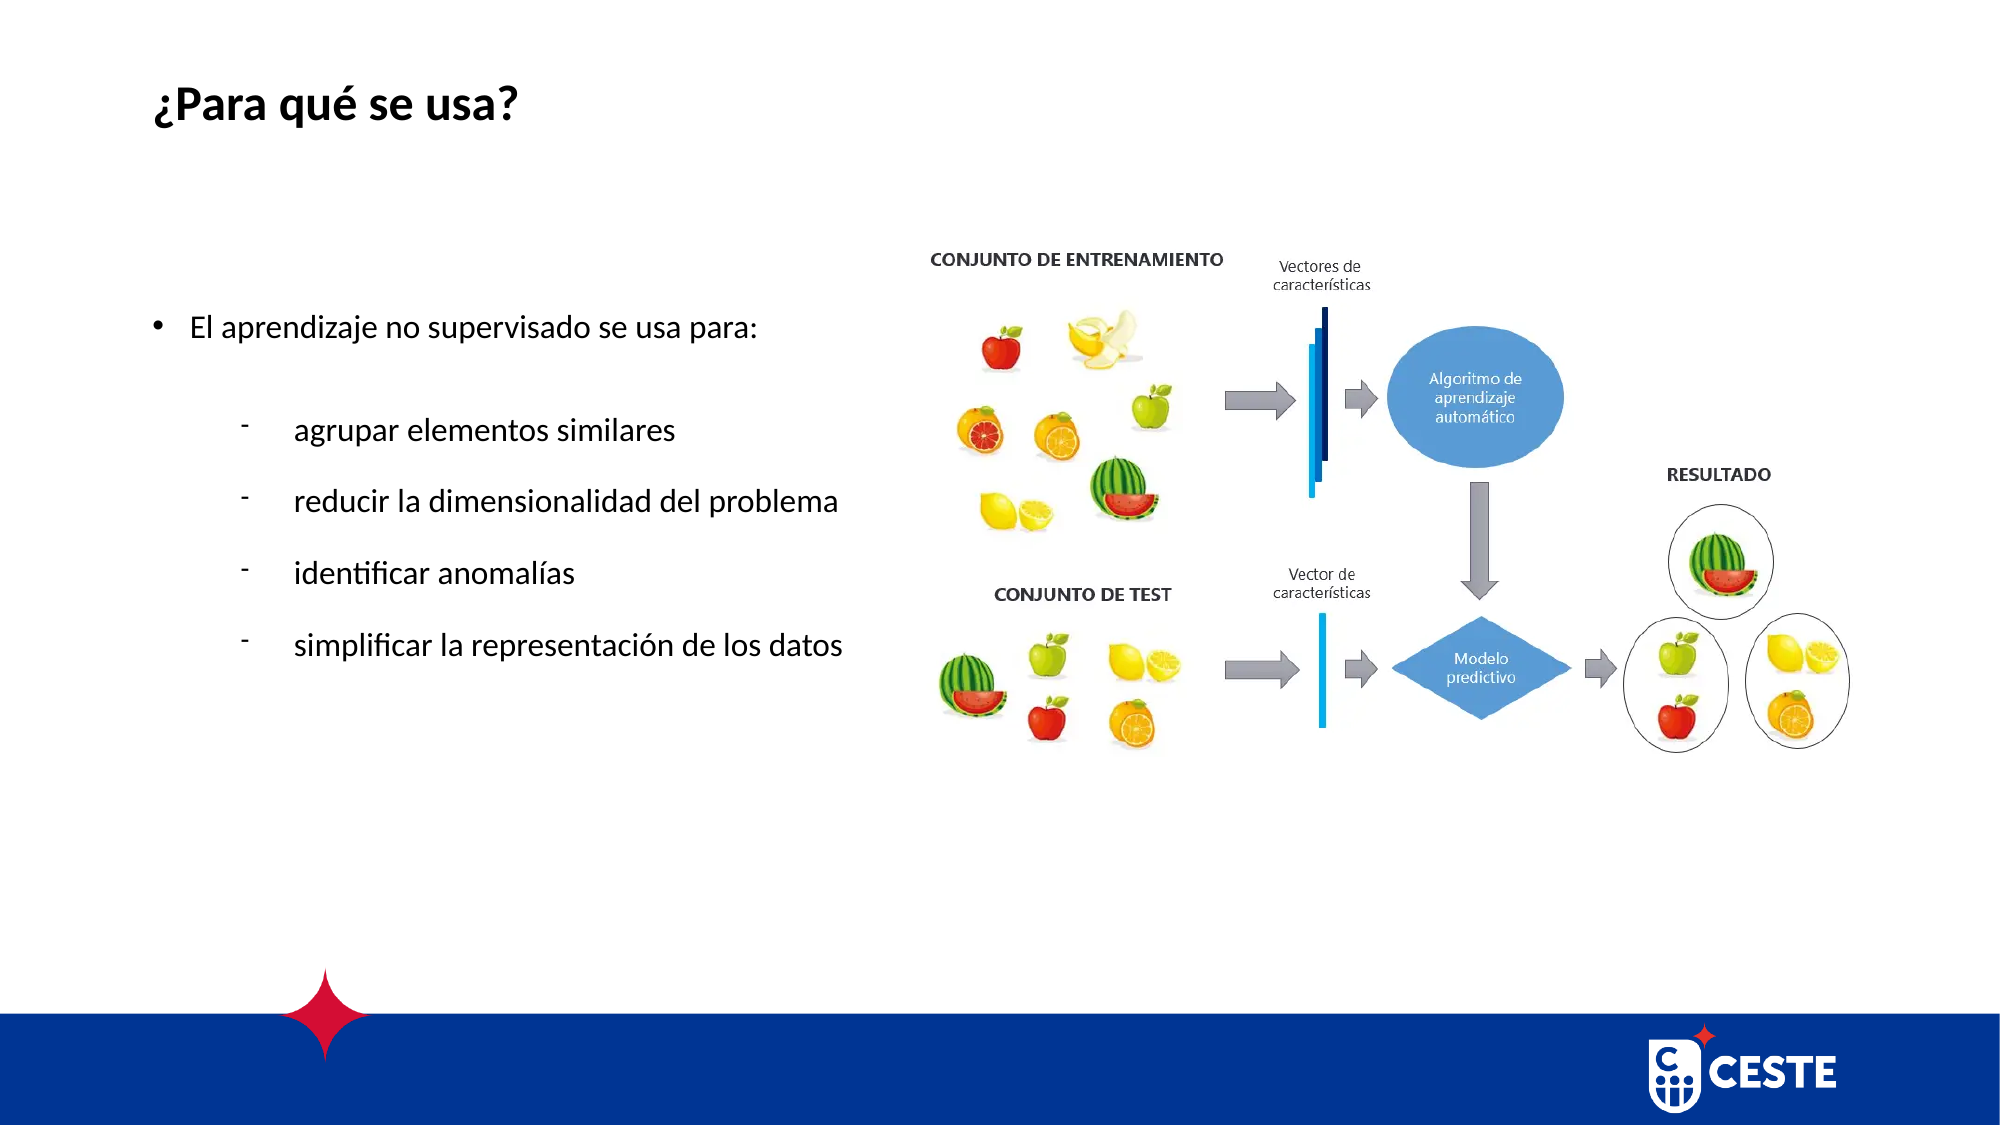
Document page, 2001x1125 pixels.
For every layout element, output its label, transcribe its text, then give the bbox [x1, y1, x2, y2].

picture [1629, 1014, 1855, 1122]
title ¿Para qué se usa? [137, 59, 1863, 149]
list El aprendizaje no supervisado se usa para: agrupar elementos similares reducir la dimensionalidad del problema identificar anomalías simplificar la representación de los datos [137, 184, 1863, 899]
picture [275, 965, 375, 1065]
picture [900, 235, 1861, 768]
